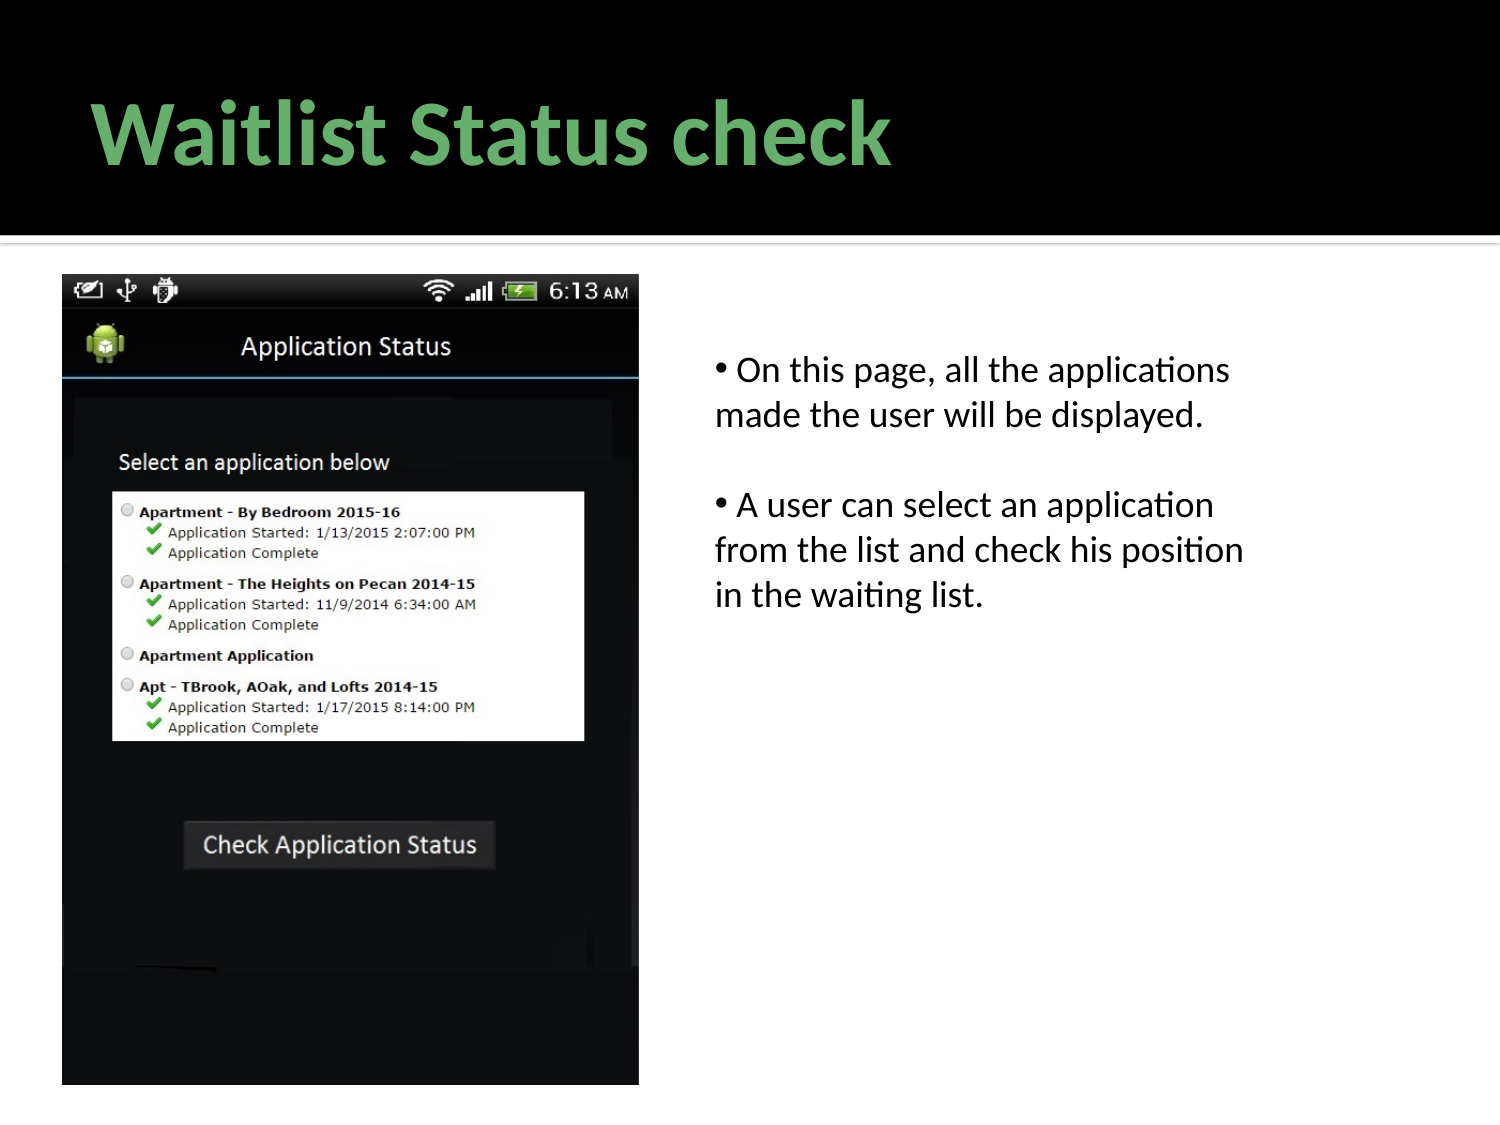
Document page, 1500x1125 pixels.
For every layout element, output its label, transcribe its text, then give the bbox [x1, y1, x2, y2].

title Waitlist Status check [75, 25, 1425, 231]
text_box On this page, all the applications made the user will be displayed. A user can select an application from the list and check his position in the waiting list. [699, 337, 1275, 623]
picture [62, 274, 640, 1085]
